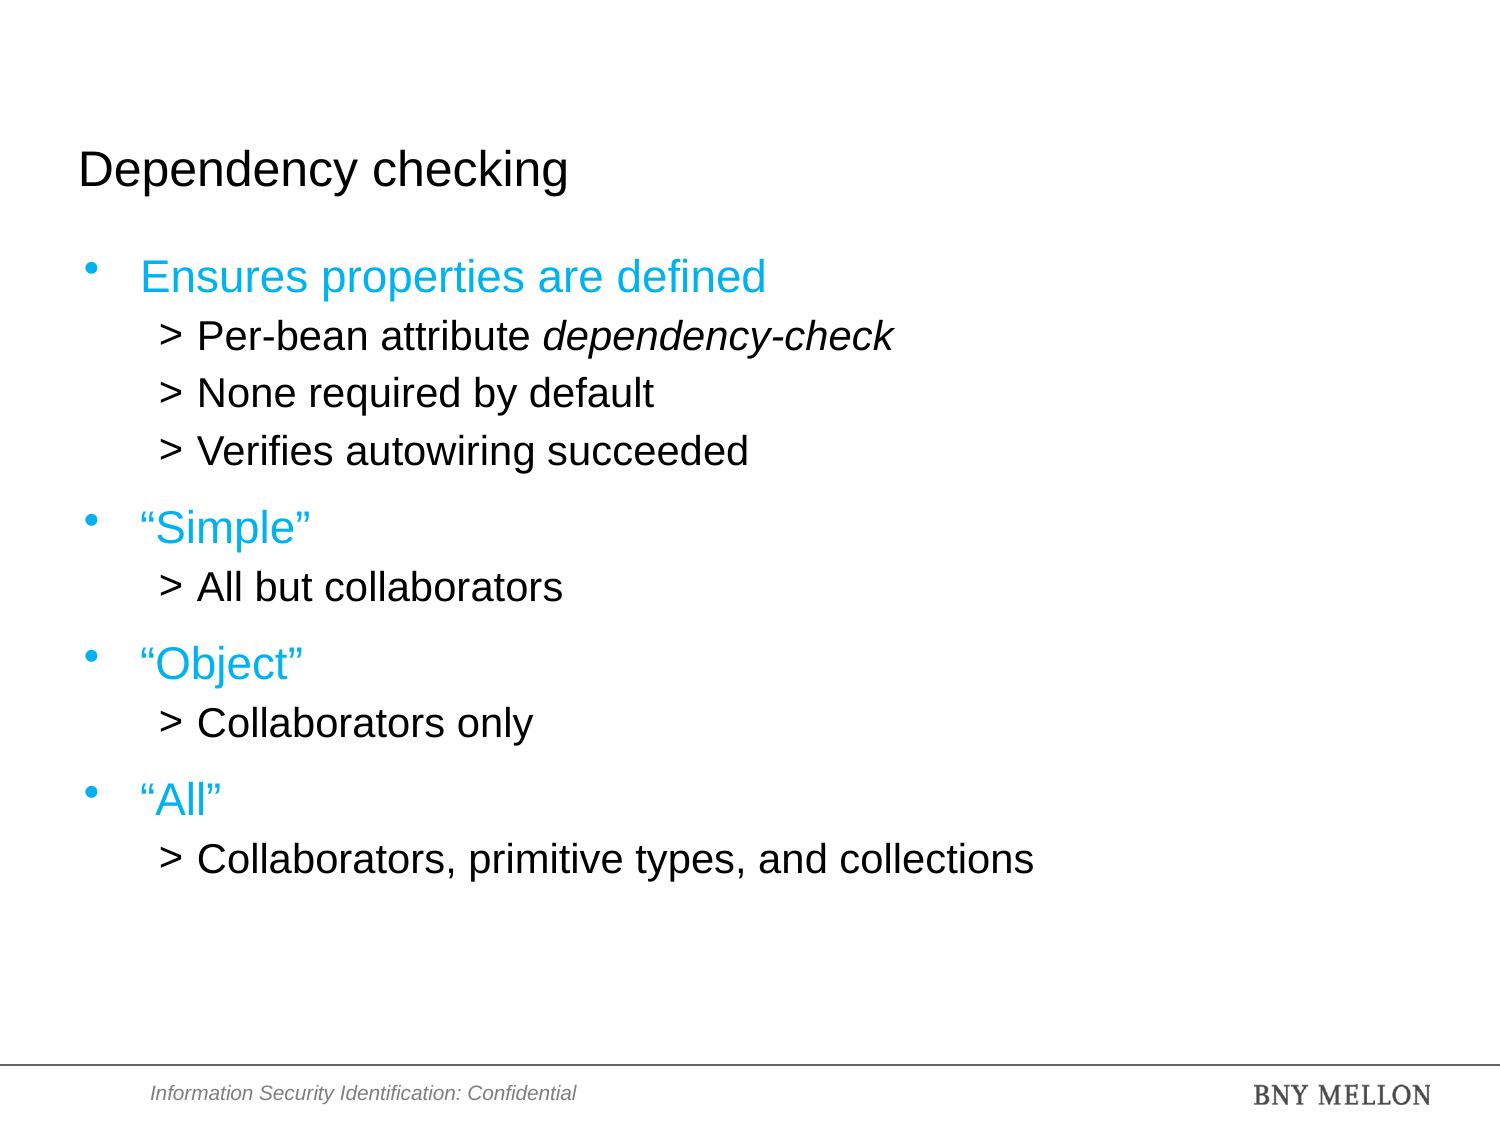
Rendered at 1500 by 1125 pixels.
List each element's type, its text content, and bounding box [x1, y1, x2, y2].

list Ensures properties are defined Per-bean attribute dependency-check None required by default Verifies autowiring succeeded “Simple” All but collaborators “Object” Collaborators only “All” Collaborators, primitive types, and collections [83, 235, 1365, 982]
picture [1254, 1084, 1430, 1105]
title Dependency checking [77, 75, 1354, 264]
